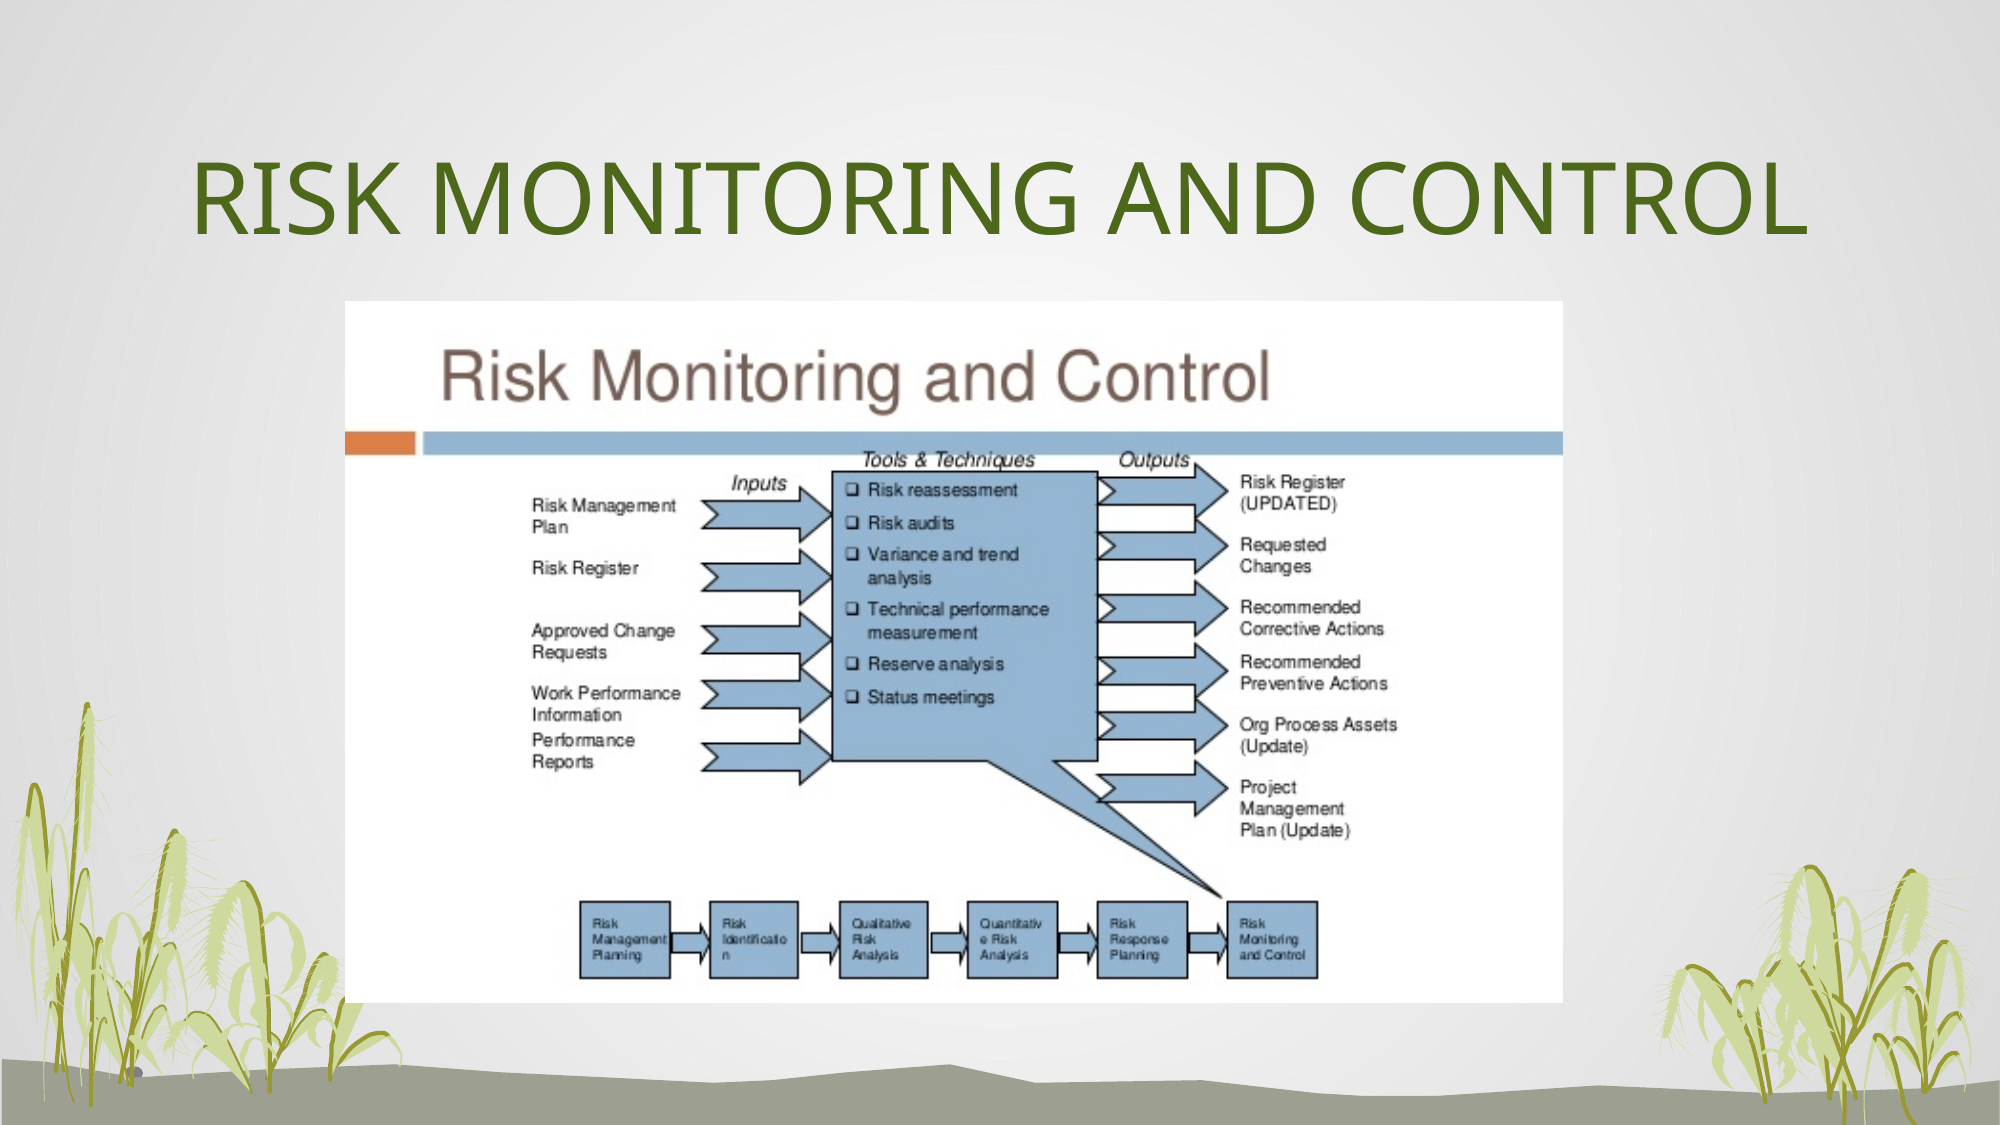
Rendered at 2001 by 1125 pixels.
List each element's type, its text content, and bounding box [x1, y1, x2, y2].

title RISK MONITORING AND CONTROL [99, 0, 1900, 263]
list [345, 301, 1563, 1004]
